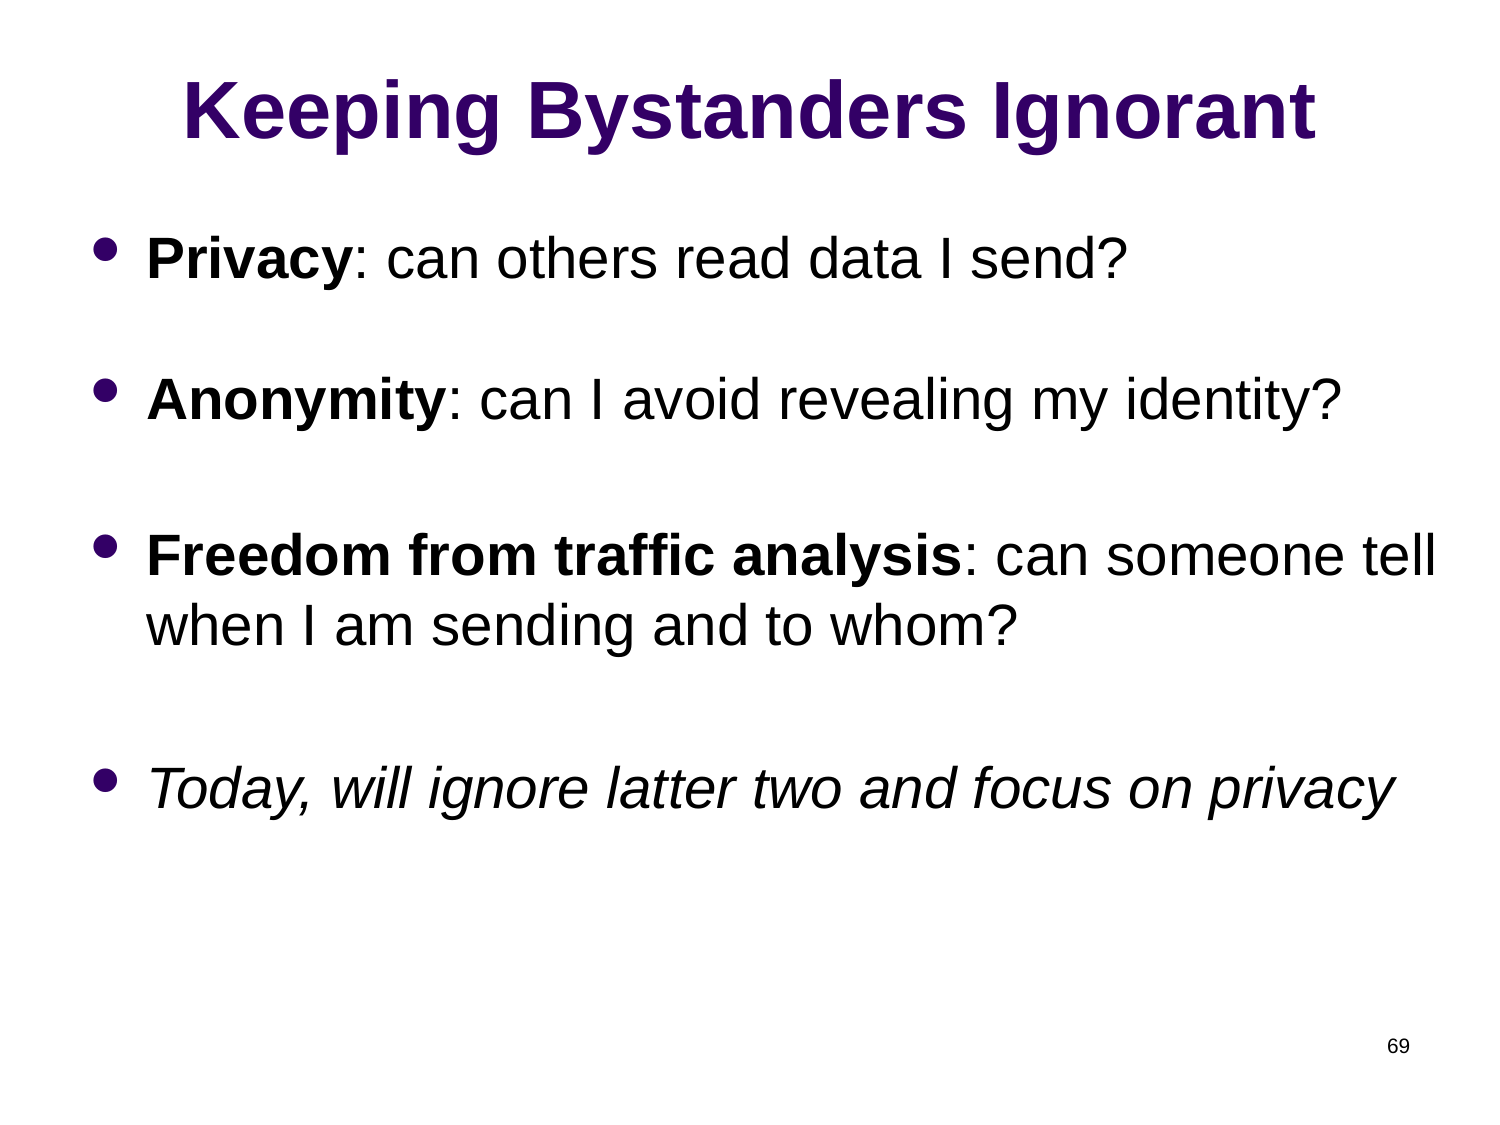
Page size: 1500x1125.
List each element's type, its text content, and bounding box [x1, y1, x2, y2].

title Keeping Bystanders Ignorant [0, 20, 1500, 163]
list Privacy: can others read data I send? Anonymity: can I avoid revealing my identity? Freedom from traffic analysis: can someone tell when I am sending and to whom? Today, will ignore latter two and focus on privacy [75, 212, 1475, 1006]
slide_number 69 [1074, 1024, 1426, 1101]
